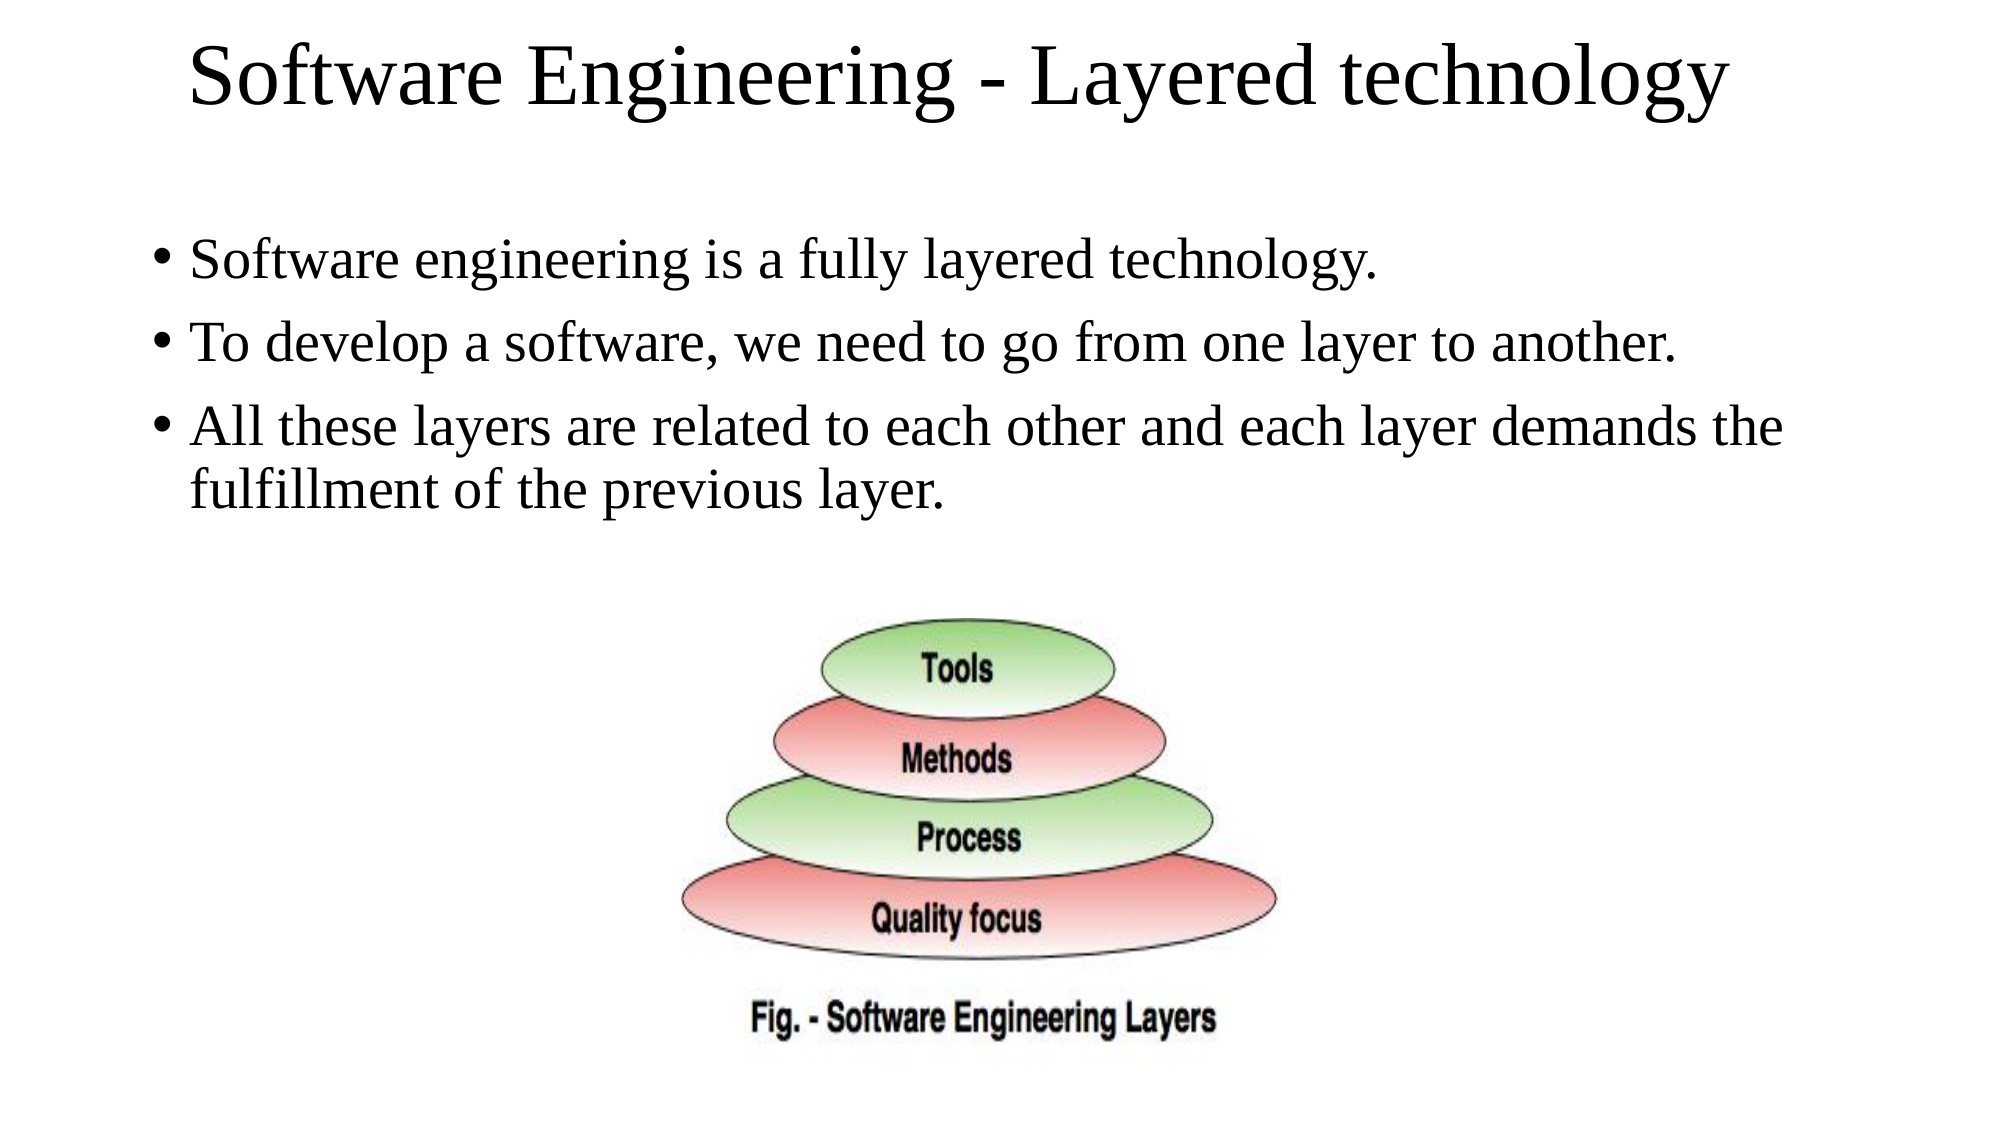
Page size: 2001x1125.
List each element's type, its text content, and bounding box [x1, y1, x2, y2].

title Software Engineering - Layered technology [172, 20, 1898, 238]
list Software engineering is a fully layered technology. To develop a software, we need to go from one layer to another. All these layers are related to each other and each layer demands the fulfillment of the previous layer. [137, 220, 1863, 1125]
picture [681, 618, 1281, 1065]
